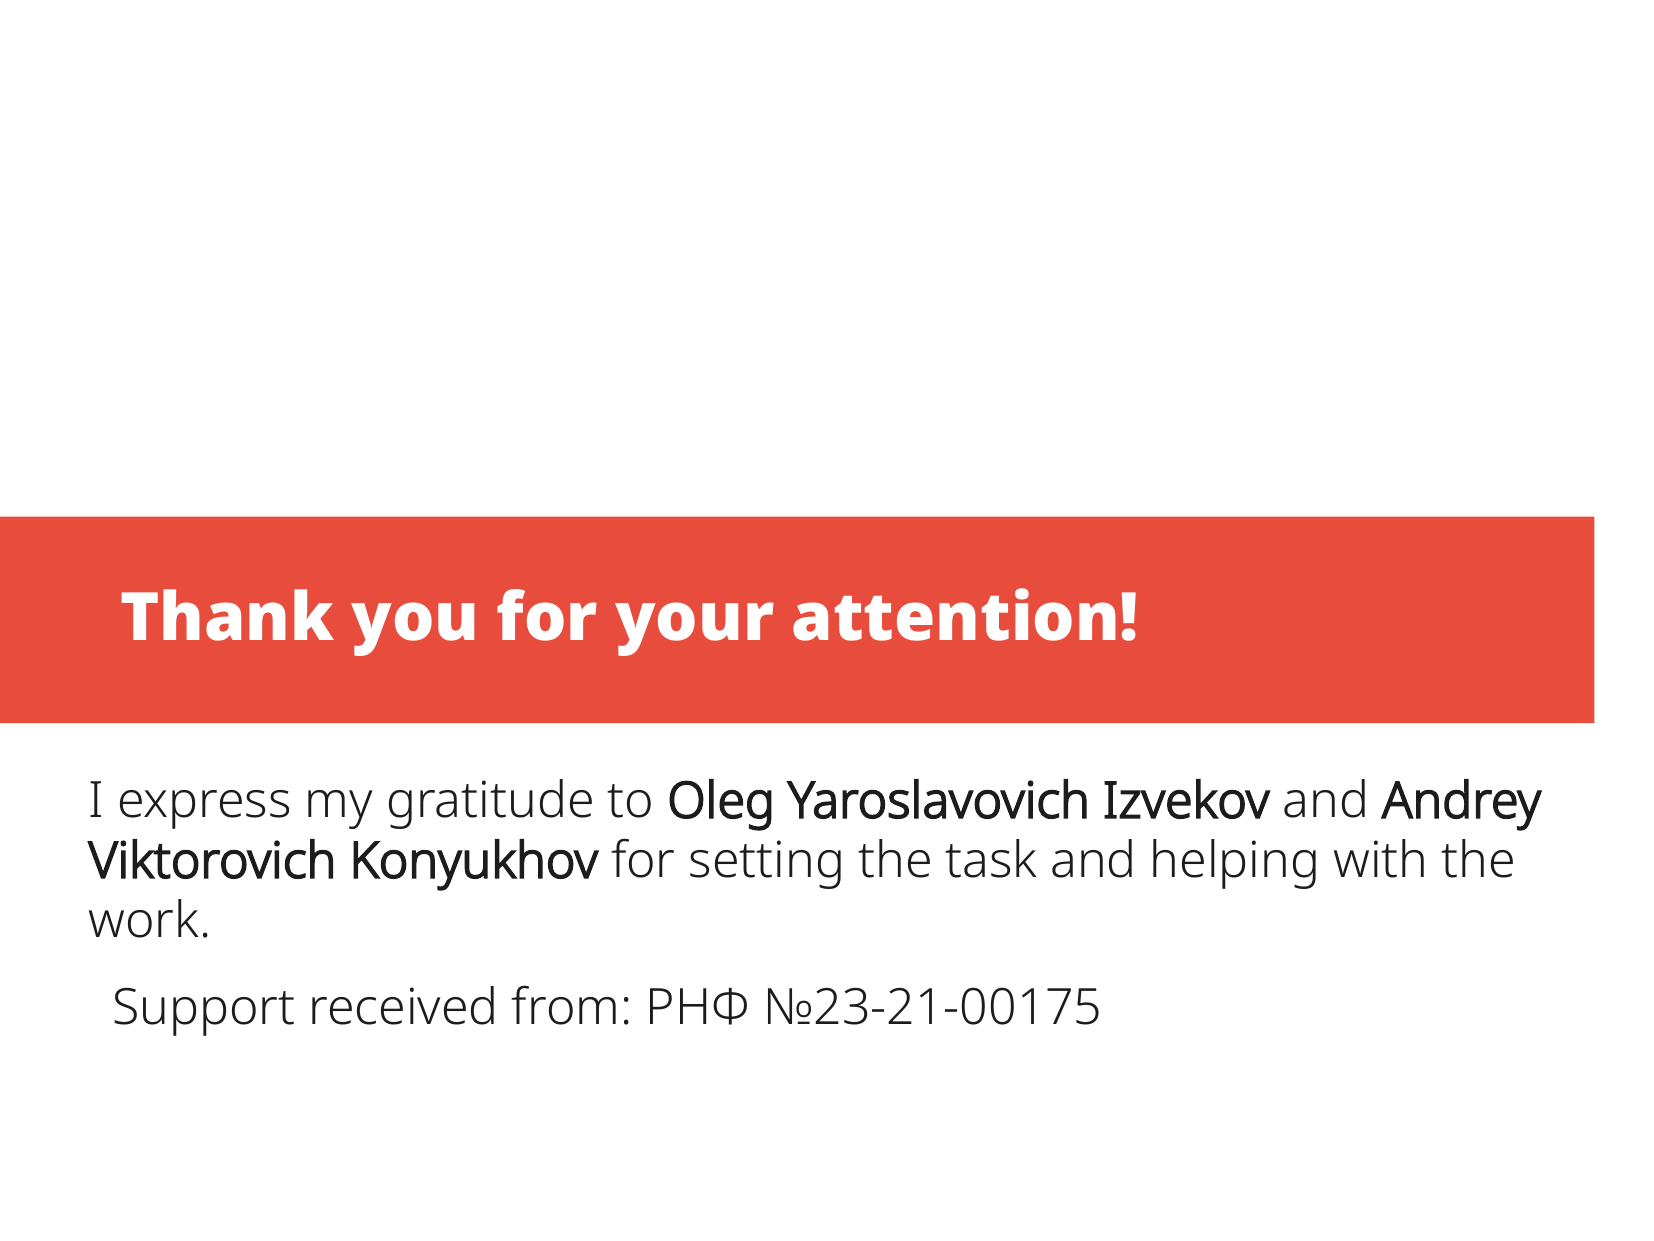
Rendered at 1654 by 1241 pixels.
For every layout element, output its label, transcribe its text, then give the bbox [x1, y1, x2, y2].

text_box Thank you for your attention! [120, 539, 1545, 688]
text_box I express my gratitude to Oleg Yaroslavovich Izvekov and Andrey Viktorovich Konyukhov for setting the task and helping with the work. Support received from: РНФ №23-21-00175 [88, 767, 1595, 1181]
